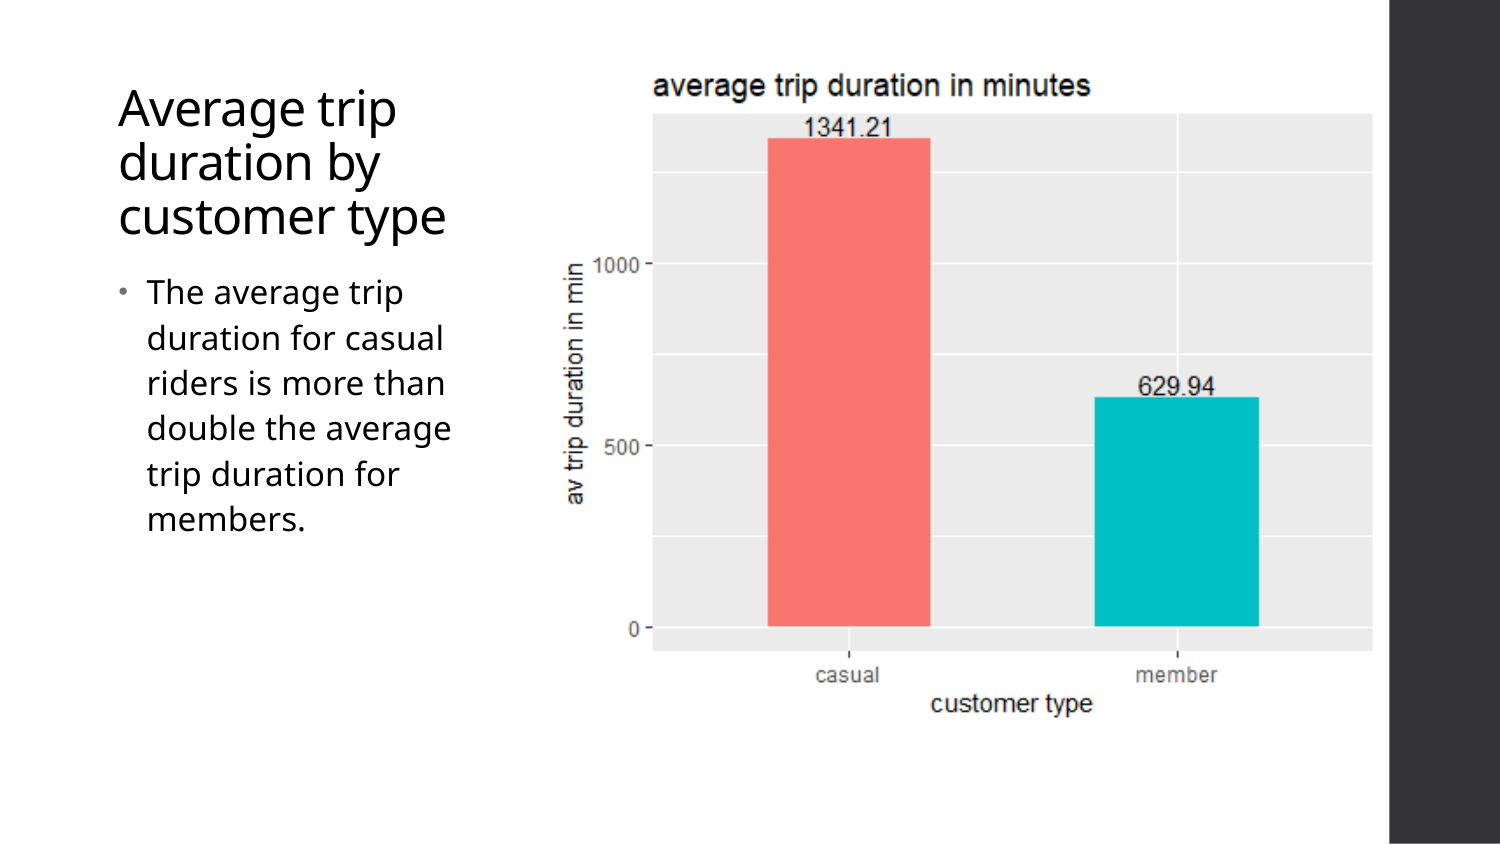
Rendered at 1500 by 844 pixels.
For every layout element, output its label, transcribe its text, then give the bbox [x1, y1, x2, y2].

list The average trip duration for casual riders is more than double the average trip duration for members. [103, 258, 498, 728]
picture [548, 58, 1387, 730]
title Average trip duration by customer type [103, 56, 498, 254]
